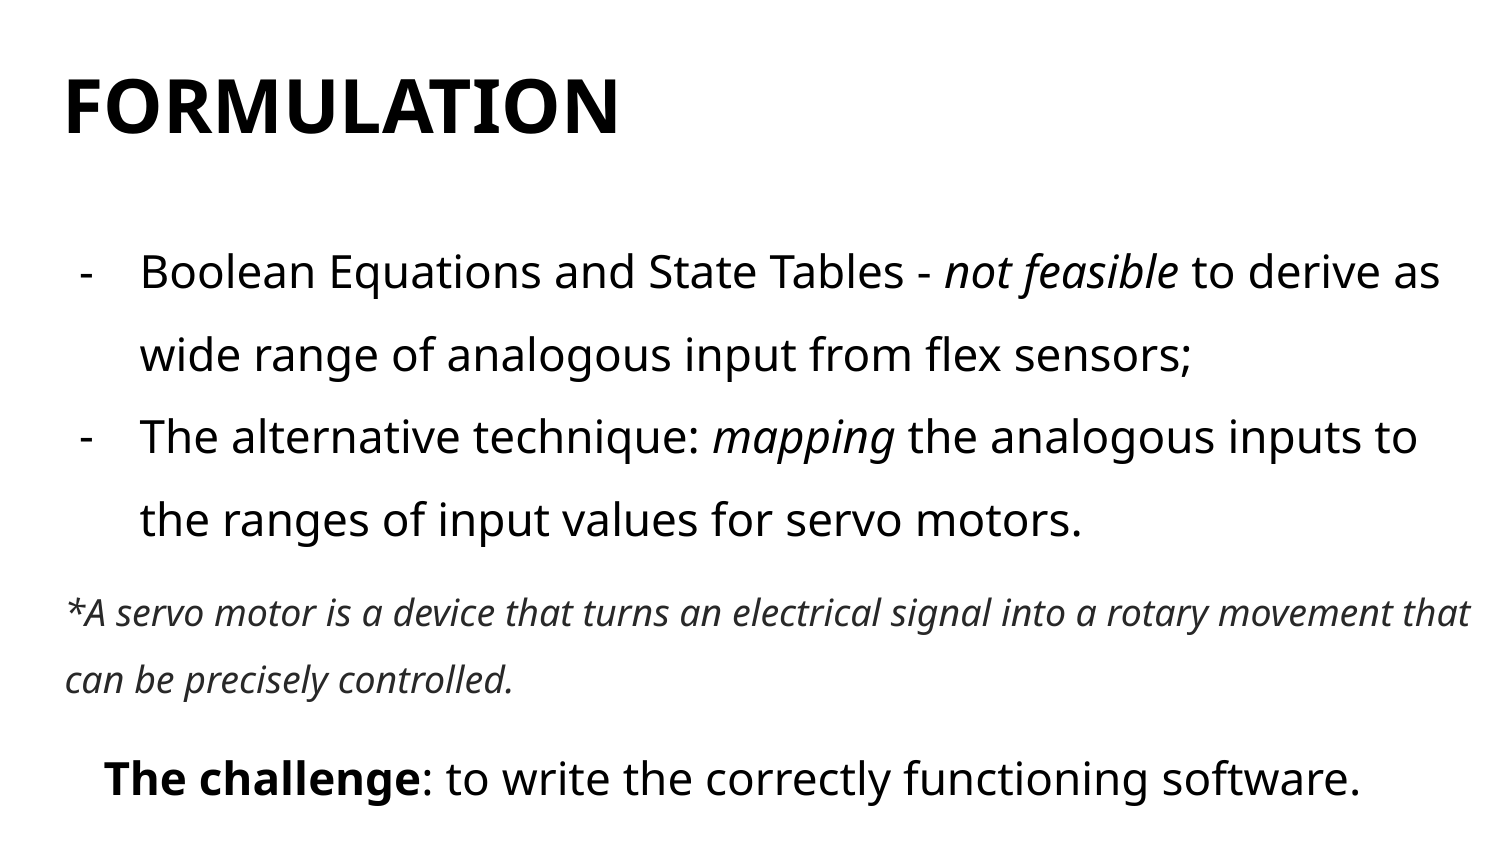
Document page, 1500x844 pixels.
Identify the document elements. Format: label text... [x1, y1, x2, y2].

title FORMULATION [47, 43, 1446, 138]
list Boolean Equations and State Tables - not feasible to derive as wide range of analogous input from flex sensors; The alternative technique: mapping the analogous inputs to the ranges of input values for servo motors. *A servo motor is a device that turns an electrical signal into a rotary movement that can be precisely controlled. The challenge: to write the correctly functioning software. [49, 200, 1500, 829]
